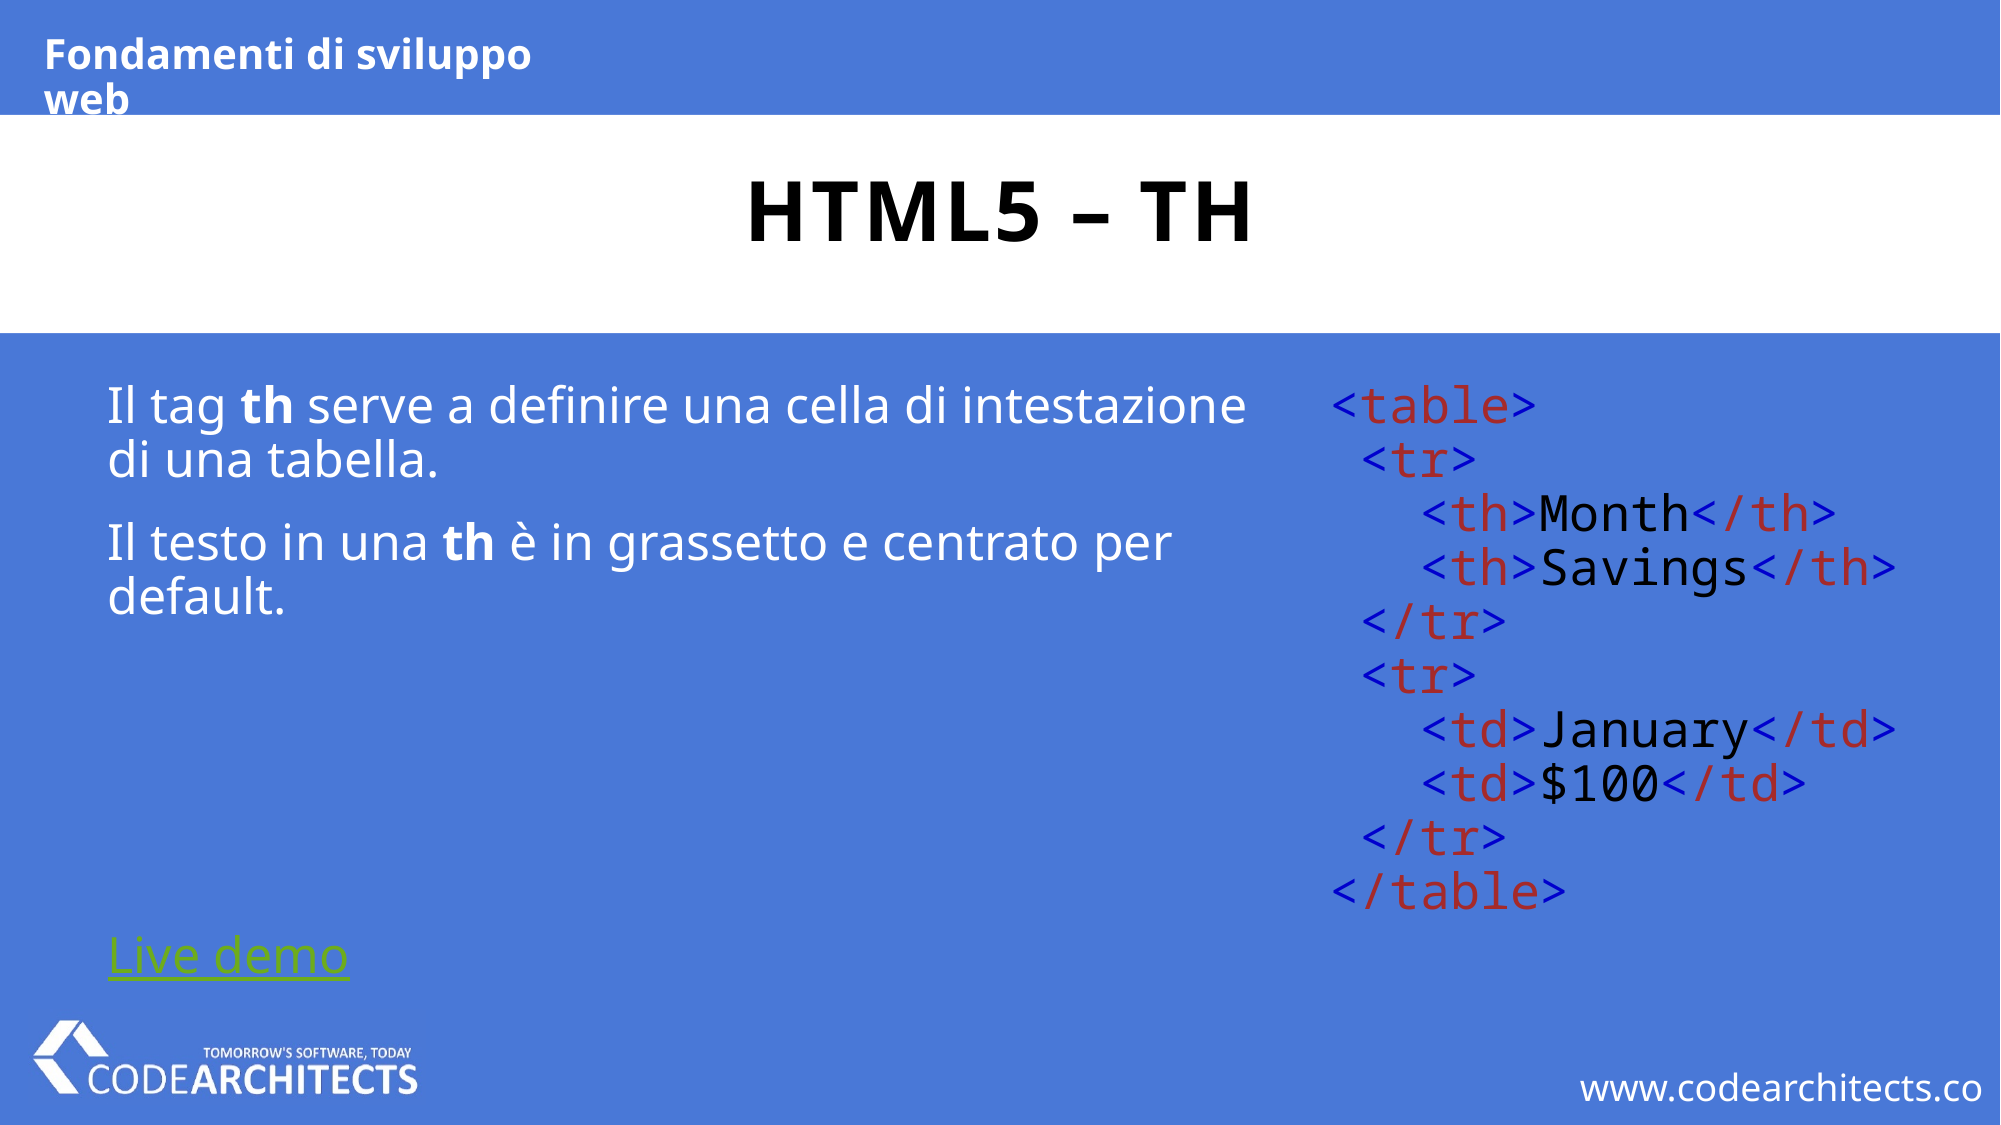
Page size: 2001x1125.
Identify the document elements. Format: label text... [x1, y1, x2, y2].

list Fondamenti di sviluppo web [28, 26, 578, 75]
picture [28, 1009, 426, 1105]
text_box Il tag th serve a definire una cella di intestazione di una tabella. Il testo in una th è in grassetto e centrato per default. Live demo [92, 372, 1281, 1013]
list [43, 360, 1004, 1002]
title HTML5 – th [137, 128, 1863, 307]
text_box <table> <tr> <th>Month</th> <th>Savings</th> </tr> <tr> <td>January</td> <td>$100</td> </tr> </table> [1314, 372, 1939, 1013]
